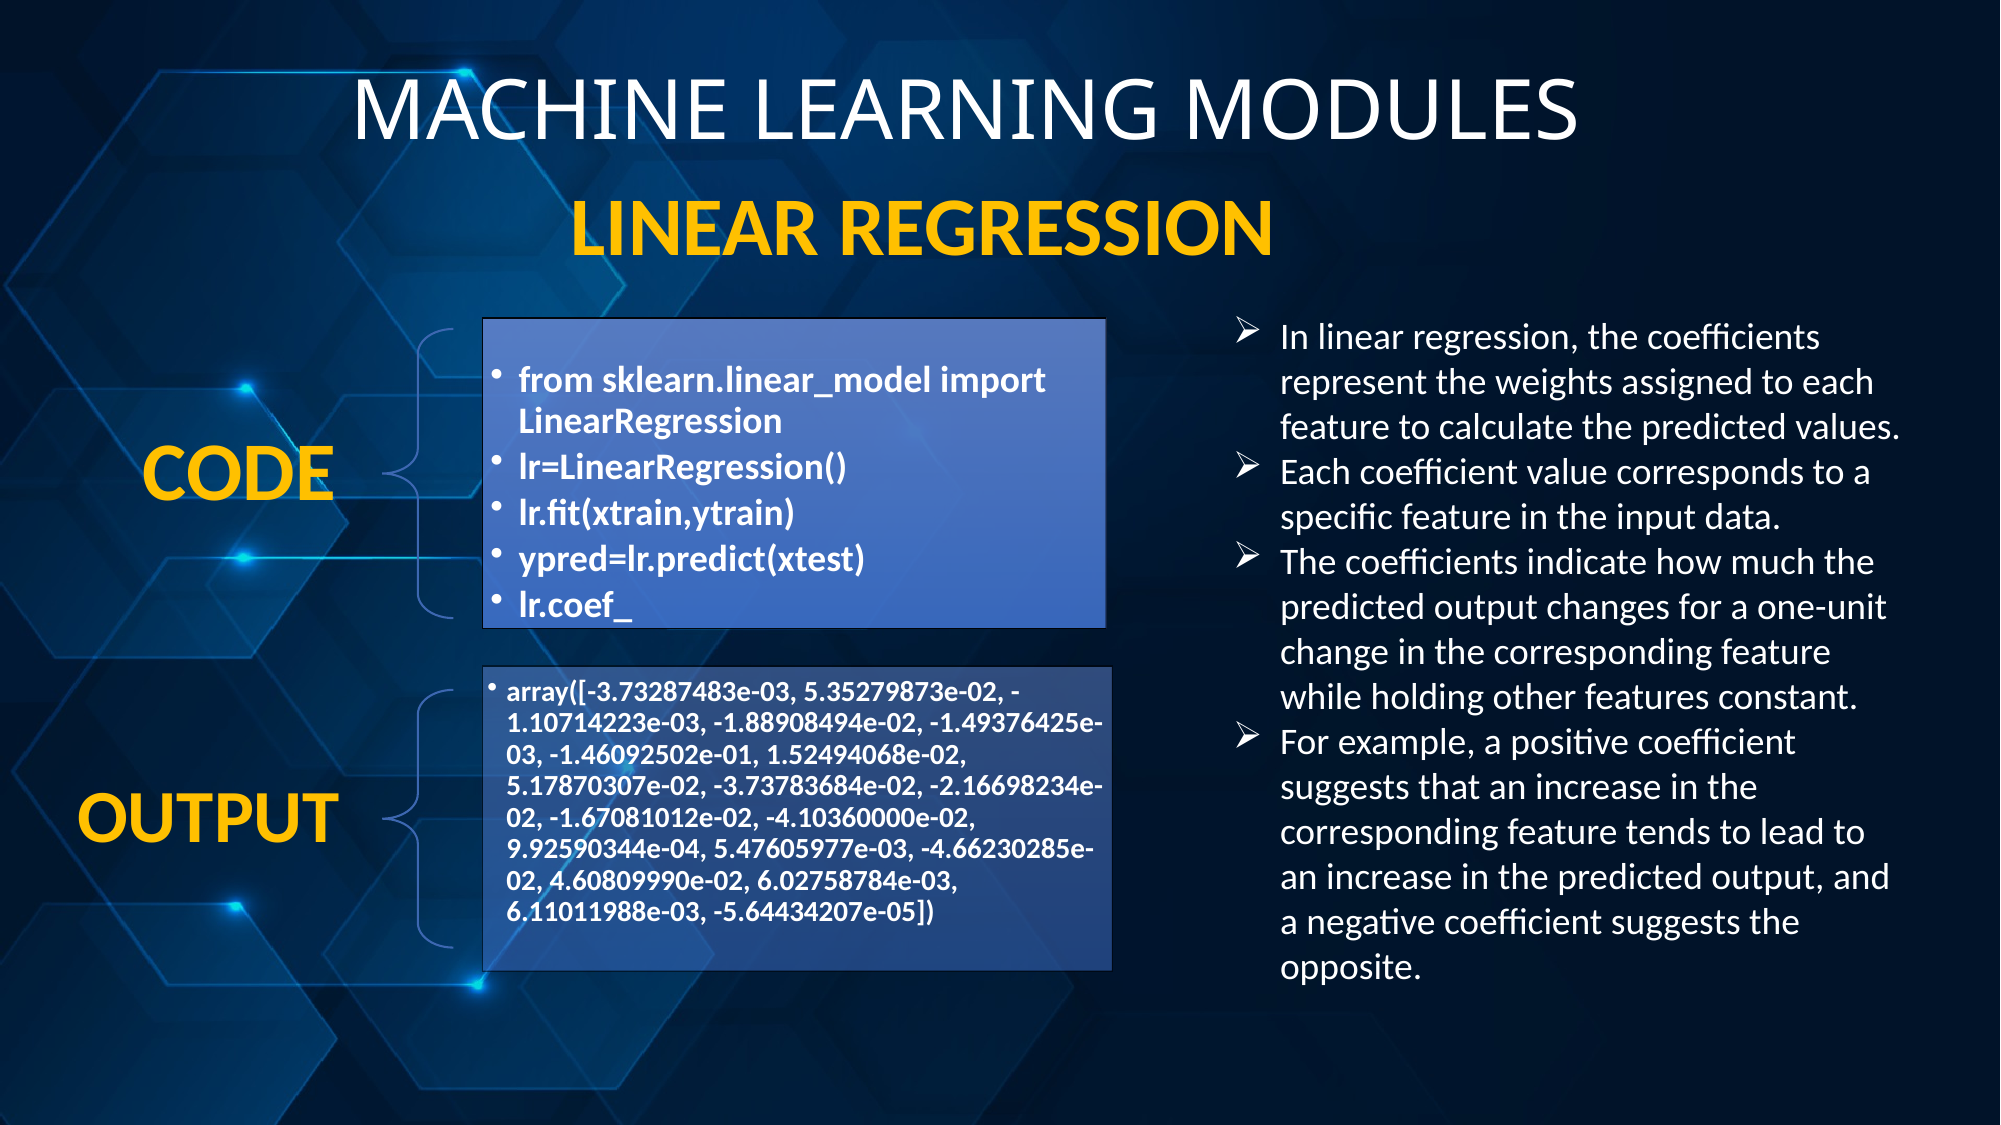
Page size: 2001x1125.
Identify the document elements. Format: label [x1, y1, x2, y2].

picture [472, 981, 481, 988]
picture [0, 0, 2000, 1125]
text_box [0, 313, 1281, 976]
